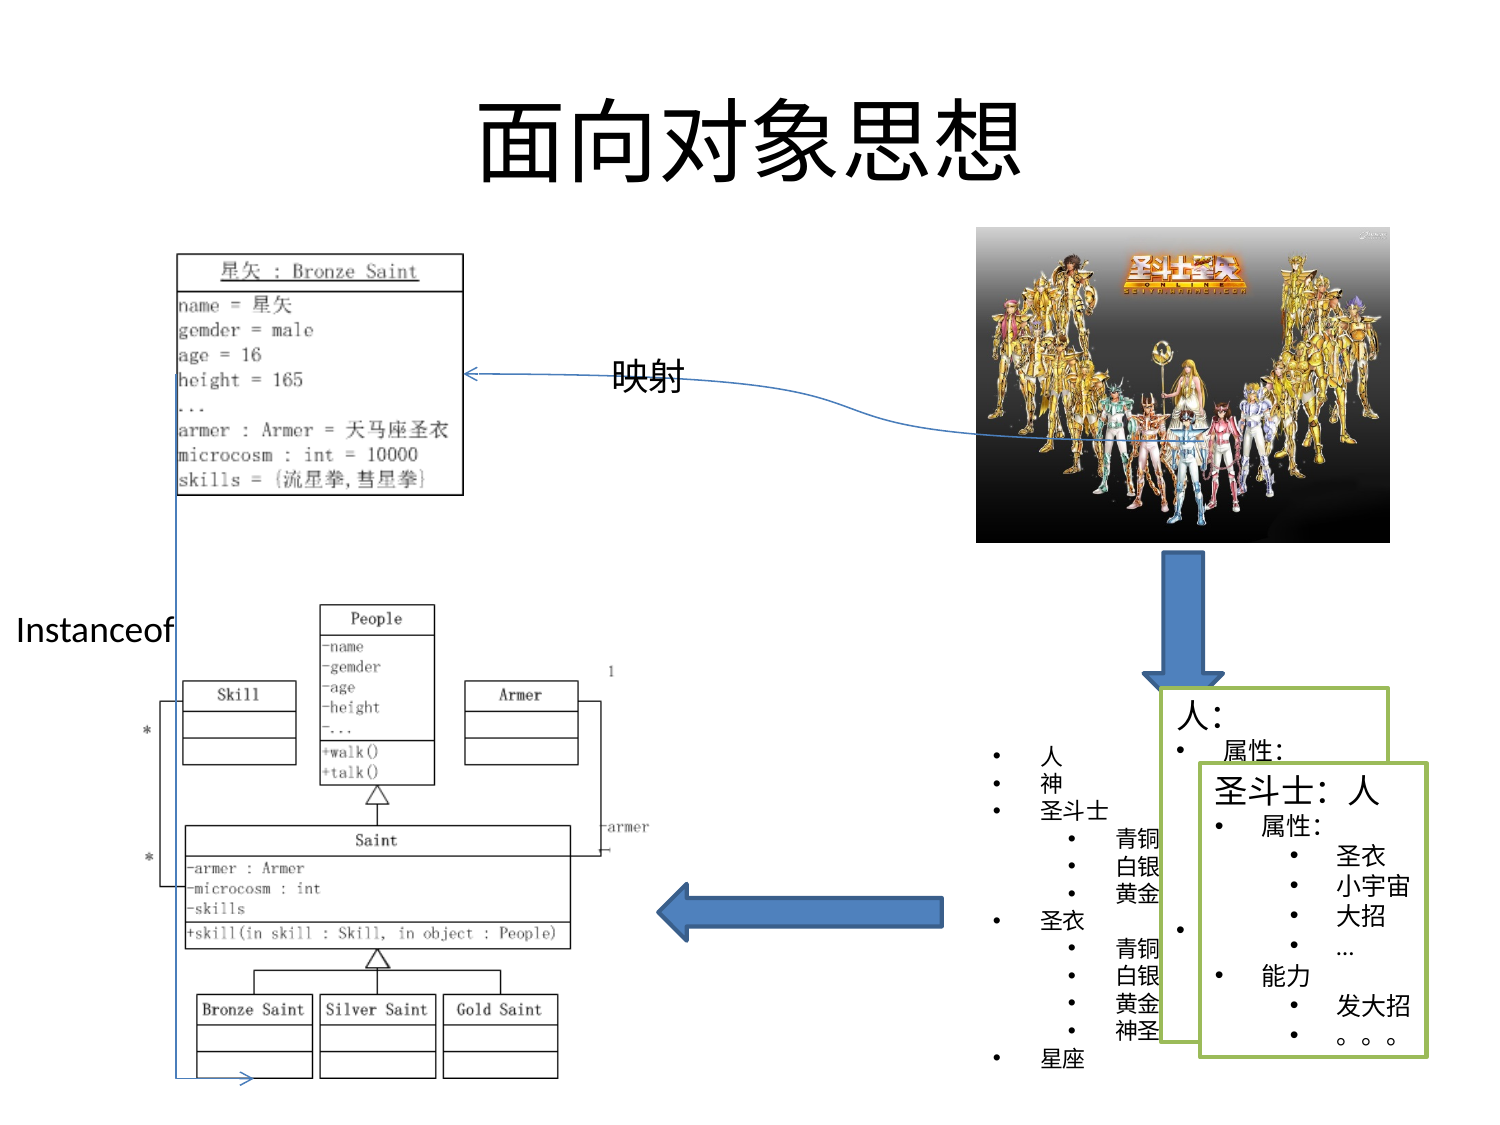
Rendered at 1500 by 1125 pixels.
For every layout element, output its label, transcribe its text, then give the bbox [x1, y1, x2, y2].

text_box 圣斗士：人 属性： 圣衣 小宇宙 大招 … 能力 发大招 。。。 [1198, 761, 1429, 1059]
picture [143, 602, 175, 1079]
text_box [175, 373, 255, 1079]
title 面向对象思想 [75, 45, 1425, 233]
picture [976, 226, 1391, 543]
picture [255, 602, 650, 1079]
text_box [656, 881, 944, 943]
text_box 人： 属性： 姓名 性别 年龄 身高 … 能力 行走 说话 。。。 [1159, 686, 1390, 1044]
picture [175, 251, 464, 497]
text_box 映射 [596, 345, 702, 372]
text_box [463, 373, 1205, 442]
text_box 人 神 圣斗士 青铜 白银 黄金 圣衣 青铜圣衣 白银圣衣 黄金圣衣 神圣衣 星座 [978, 734, 1222, 1079]
text_box Instanceof [1, 597, 170, 658]
text_box [1141, 551, 1225, 692]
